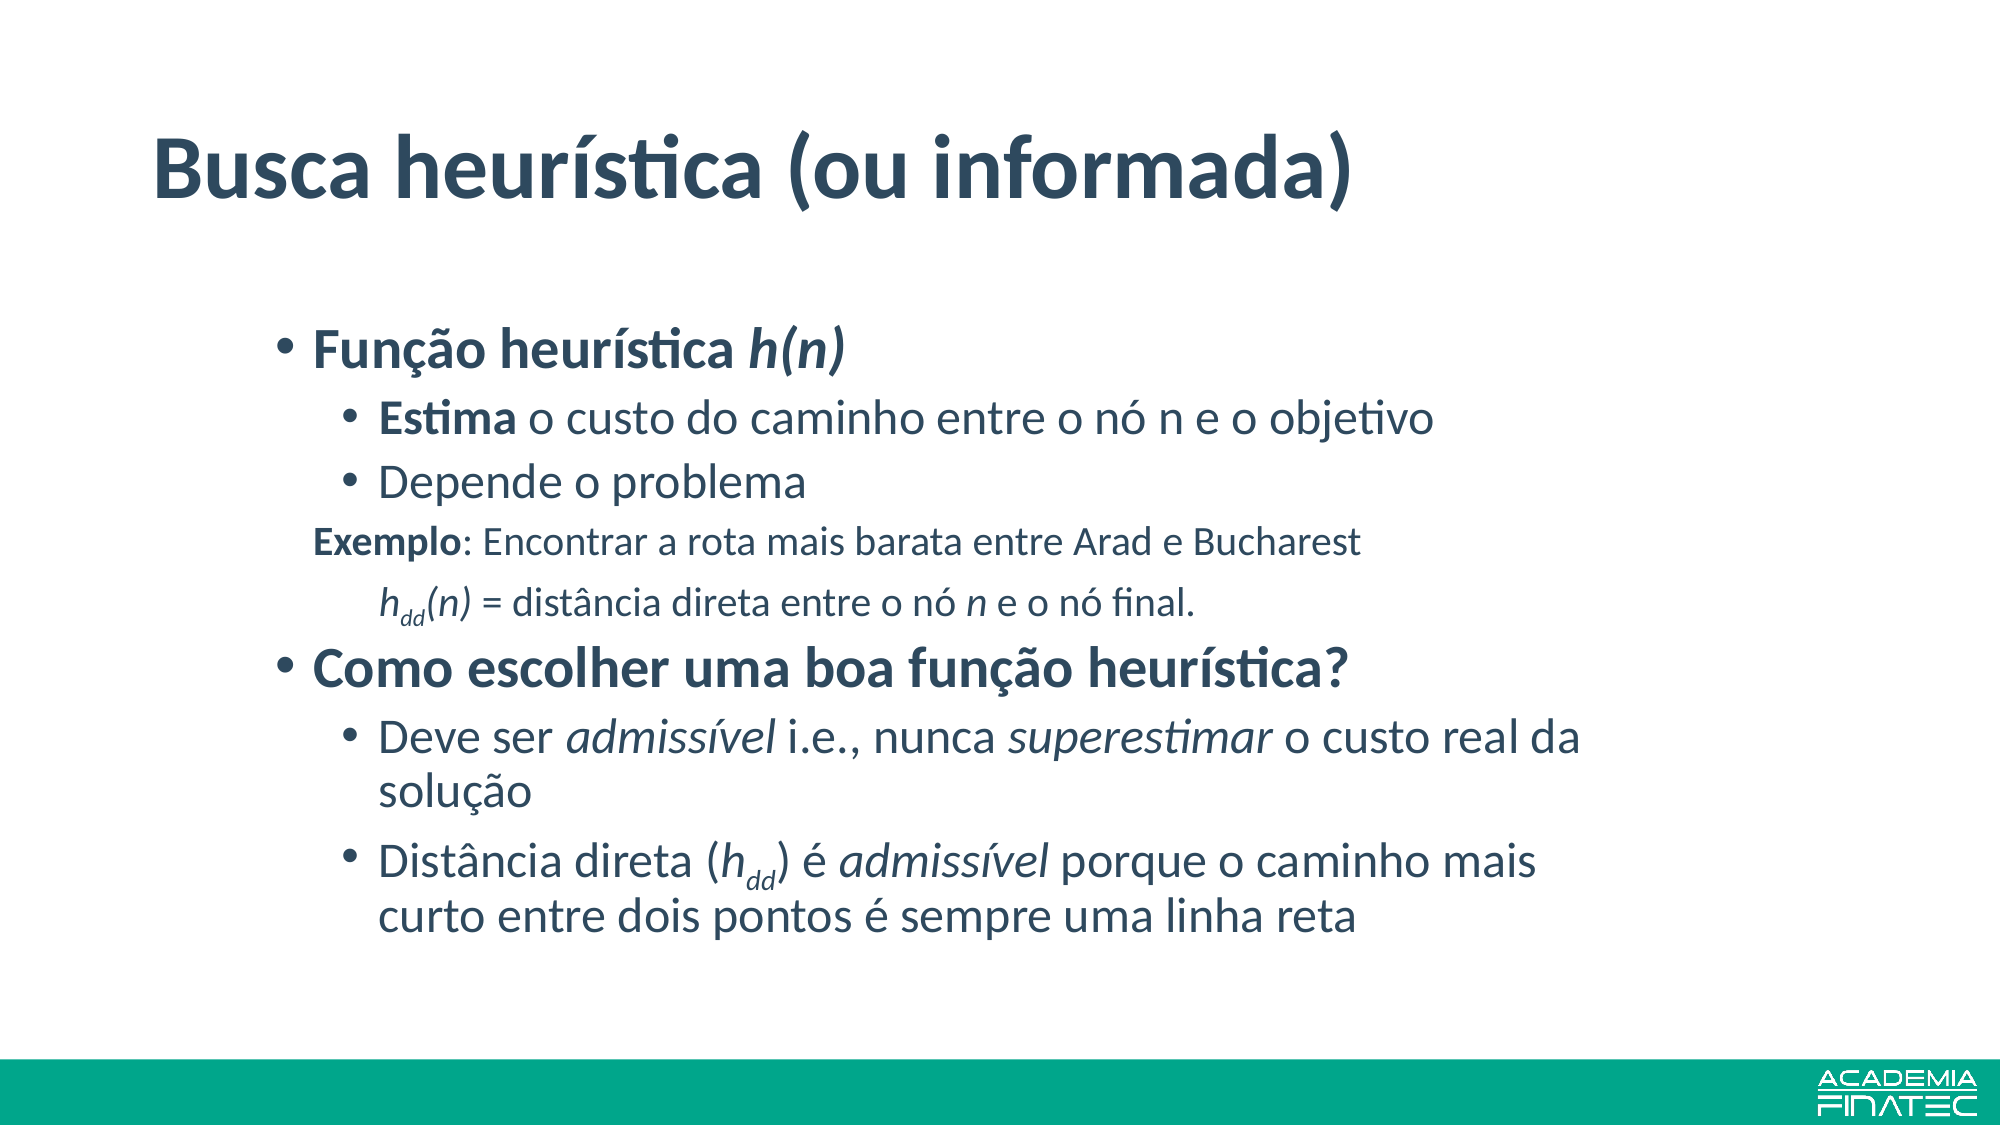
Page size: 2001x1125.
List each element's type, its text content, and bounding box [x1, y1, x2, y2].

title Busca heurística (ou informada) [137, 59, 1863, 278]
picture [1811, 1062, 1984, 1122]
list Função heurística h(n) Estima o custo do caminho entre o nó n e o objetivo Depende o problema Exemplo: Encontrar a rota mais barata entre Arad e Bucharest hdd(n) = distância direta entre o nó n e o nó final. Como escolher uma boa função heurística? Deve ser admissível i.e., nunca superestimar o custo real da solução Distância direta (hdd) é admissível porque o caminho mais curto entre dois pontos é sempre uma linha reta [185, 310, 1611, 1005]
